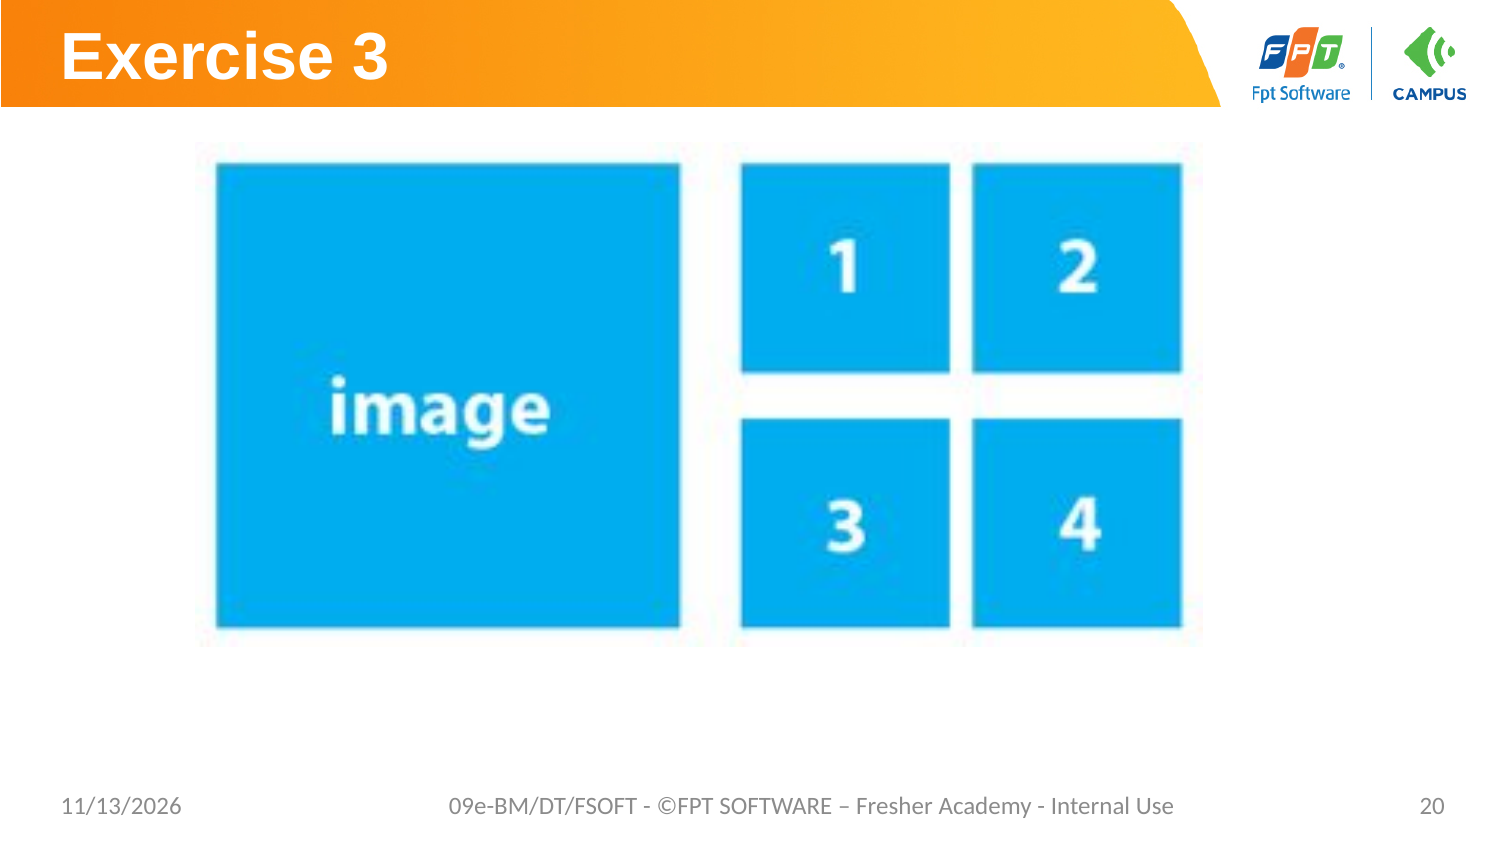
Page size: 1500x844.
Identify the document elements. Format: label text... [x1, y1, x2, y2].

picture [1, 0, 1499, 844]
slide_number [45, 782, 270, 827]
slide_number 20 [1350, 782, 1461, 827]
footer 09e-BM/DT/FSOFT - ©FPT SOFTWARE – Fresher Academy - Internal Use [289, 782, 1335, 827]
title Exercise 3 [45, 0, 1176, 106]
